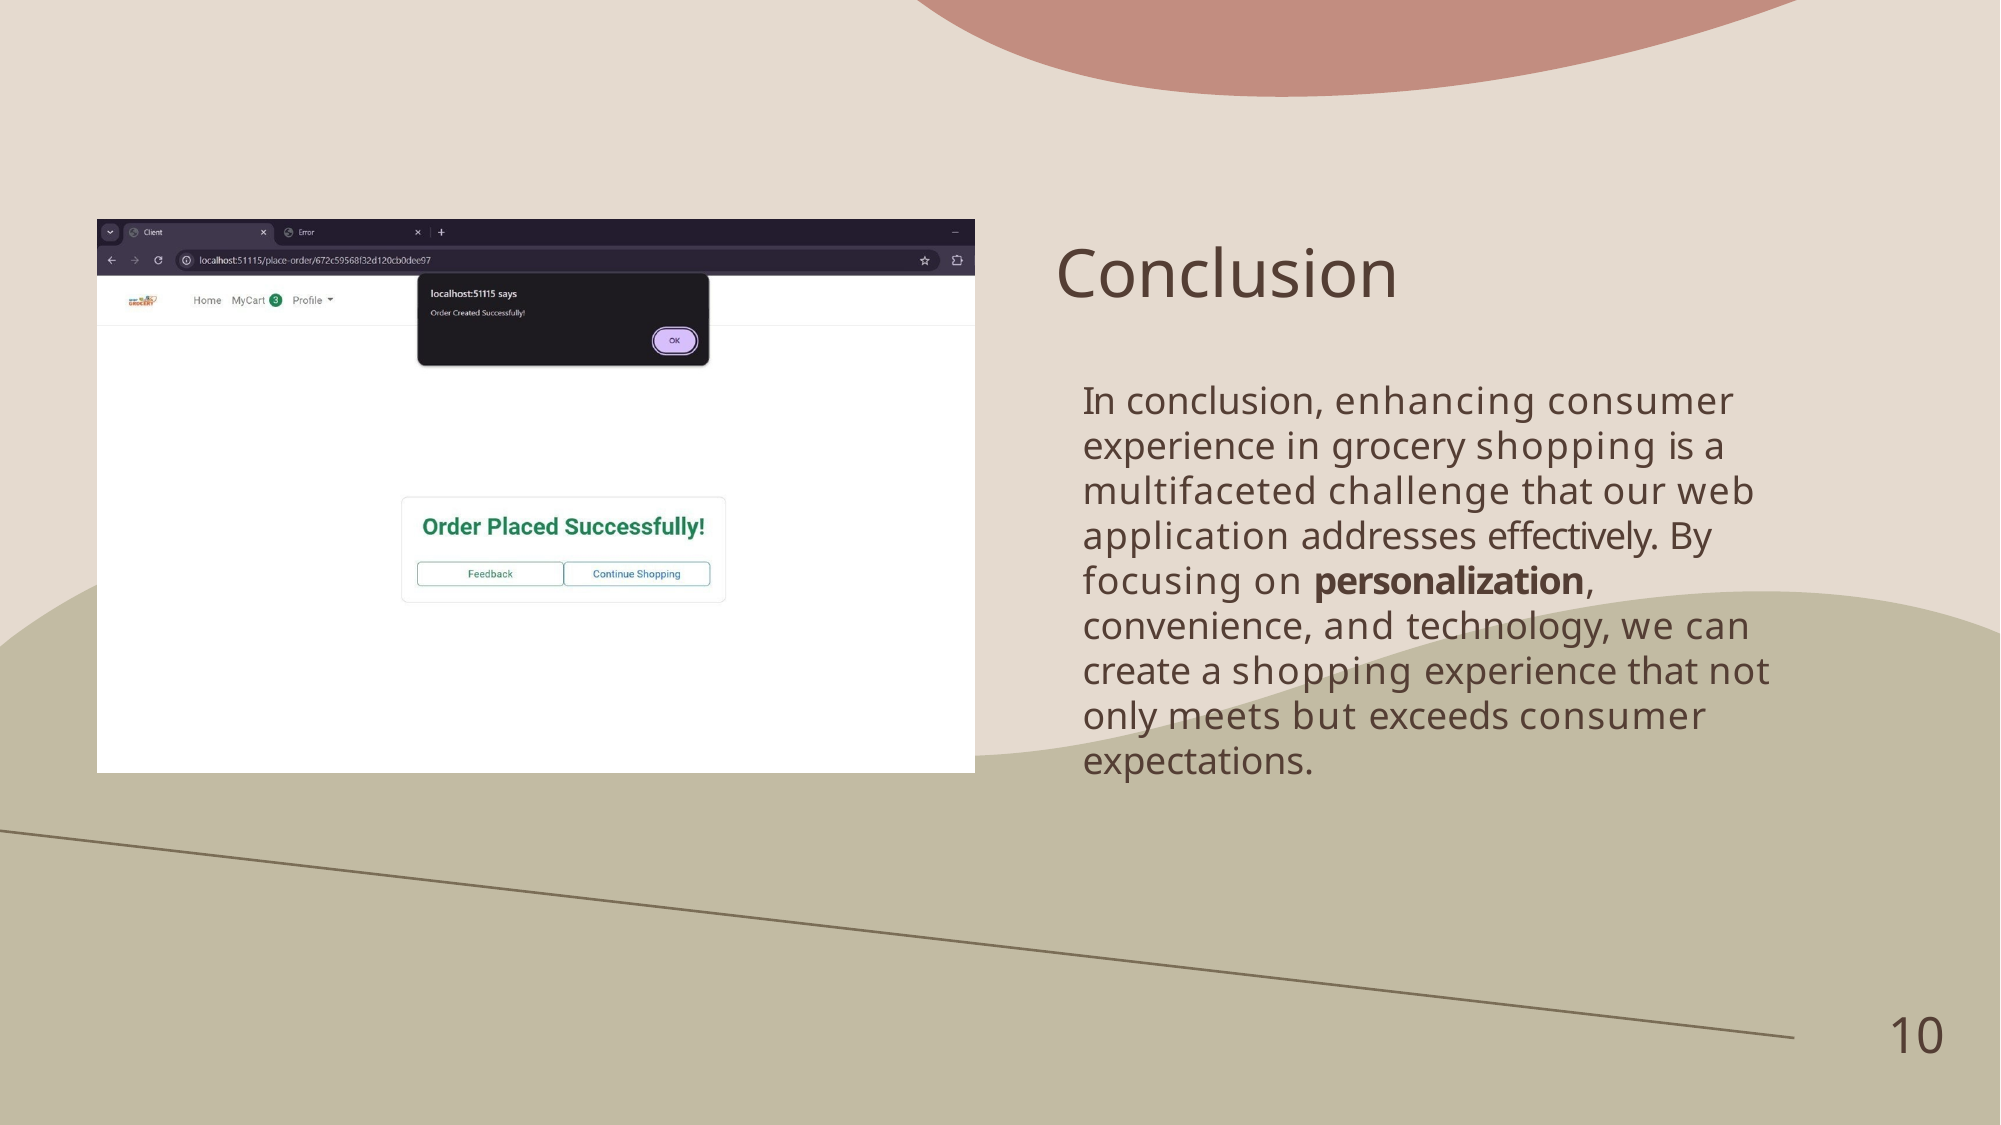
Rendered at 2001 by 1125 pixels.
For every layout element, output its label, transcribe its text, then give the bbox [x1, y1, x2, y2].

text_box In conclusion, enhancing consumer experience in grocery shopping is a multifaceted challenge that our web application addresses effectively. By focusing on personalization, convenience, and technology, we can create a shopping experience that not only meets but exceeds consumer expectations. [1068, 369, 1824, 835]
title Conclusion [1040, 219, 1443, 320]
slide_number 10 [1862, 964, 1971, 1112]
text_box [97, 219, 975, 774]
